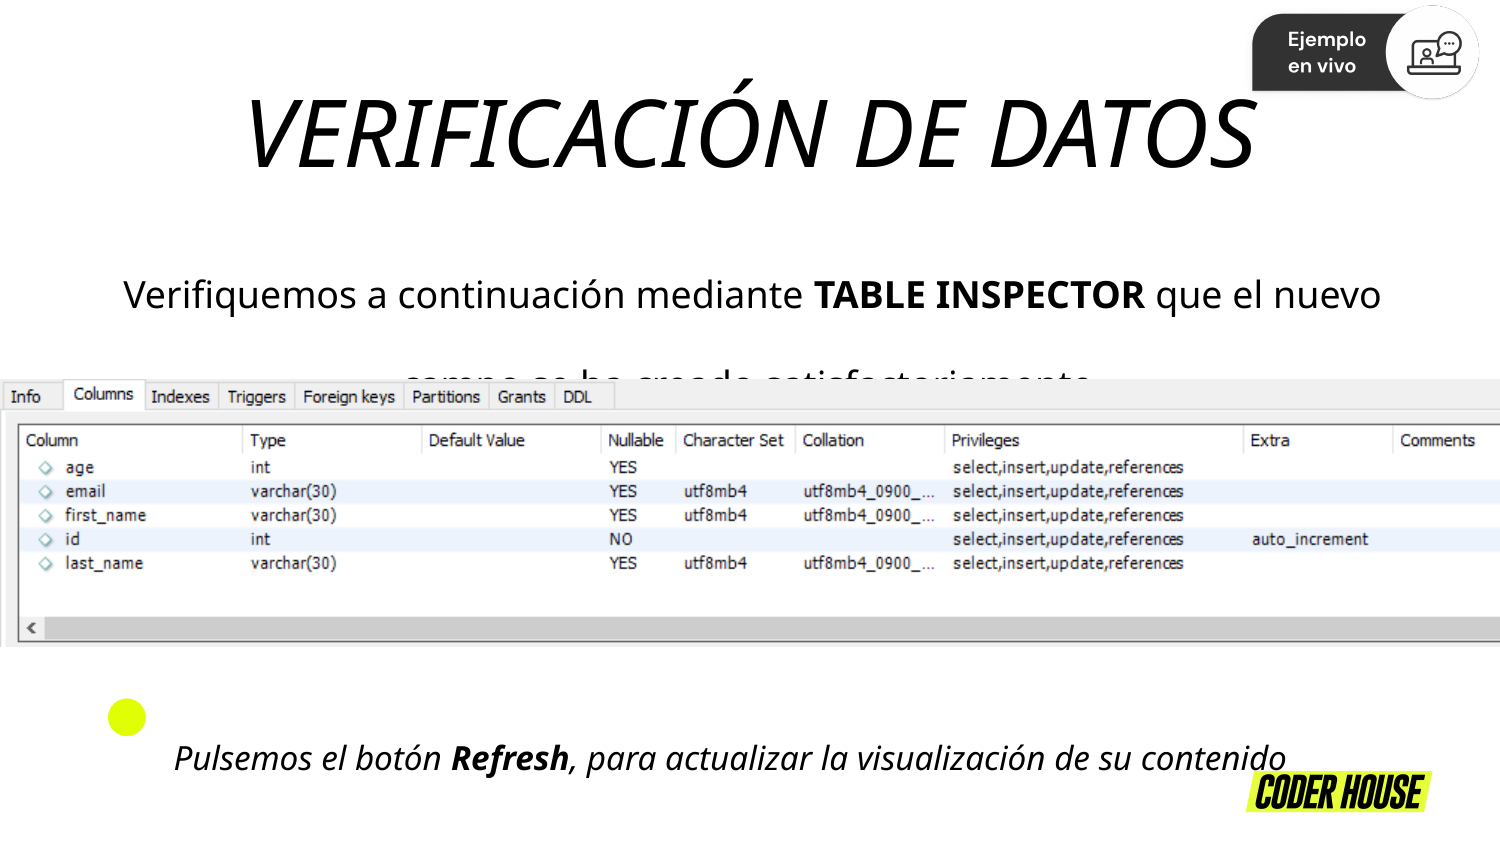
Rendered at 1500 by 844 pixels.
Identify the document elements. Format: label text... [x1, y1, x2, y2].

text_box VERIFICACIÓN DE DATOS [90, 58, 1410, 175]
text_box [108, 699, 145, 736]
text_box Verifiquemos a continuación mediante TABLE INSPECTOR que el nuevo campo se ha creado satisfactoriamente. [75, 211, 1437, 378]
picture [1241, 764, 1437, 819]
picture [1231, 0, 1500, 106]
picture [0, 379, 1500, 648]
text_box Pulsemos el botón Refresh, para actualizar la visualización de su contenido [158, 681, 1436, 792]
